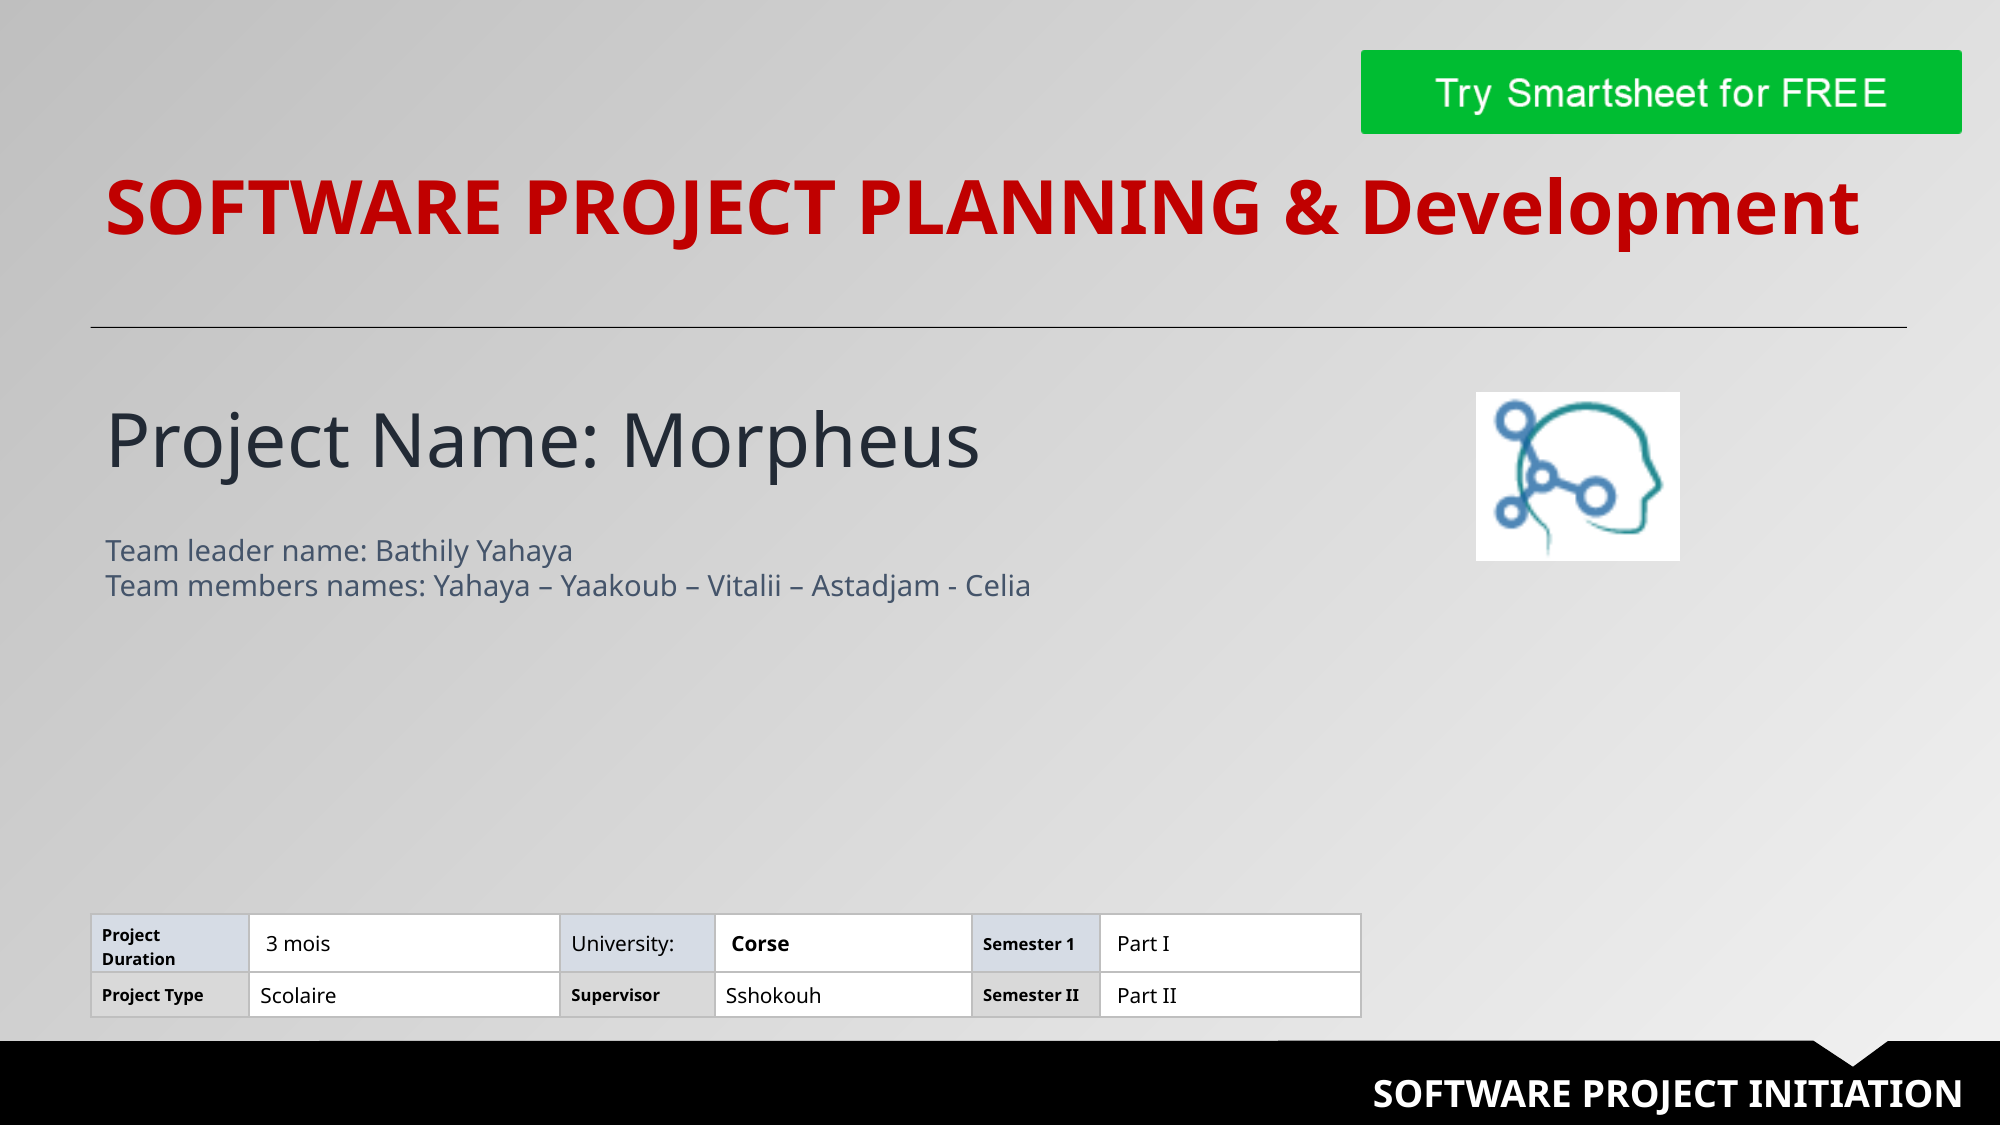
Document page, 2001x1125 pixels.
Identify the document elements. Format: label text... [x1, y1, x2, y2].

table_header Semester 1 [973, 915, 1099, 971]
table_cell Part II [1101, 973, 1360, 1016]
picture [1476, 392, 1680, 562]
picture [1361, 50, 1962, 134]
table_cell Scolaire [250, 973, 559, 1016]
text_box Project Name: Morpheus Team leader name: Bathily Yahaya Team members names: Yahaya – Yaakoub – Vitalii – Astadjam - Celia [90, 385, 1426, 610]
table_header Project Duration [92, 915, 248, 971]
table_header Corse [716, 915, 971, 971]
table_cell Project Type [92, 973, 248, 1016]
table_cell Supervisor [561, 973, 714, 1016]
table_cell Semester II [973, 973, 1099, 1016]
text_box SOFTWARE PROJECT INITIATION [961, 1062, 1980, 1123]
text_box [0, 1040, 2000, 1125]
table_header Part I [1101, 915, 1360, 971]
table_header University: [561, 915, 714, 971]
text_box SOFTWARE PROJECT PLANNING & Development [90, 151, 1932, 257]
table_cell Sshokouh [716, 973, 971, 1016]
table_header 3 mois [250, 915, 559, 971]
